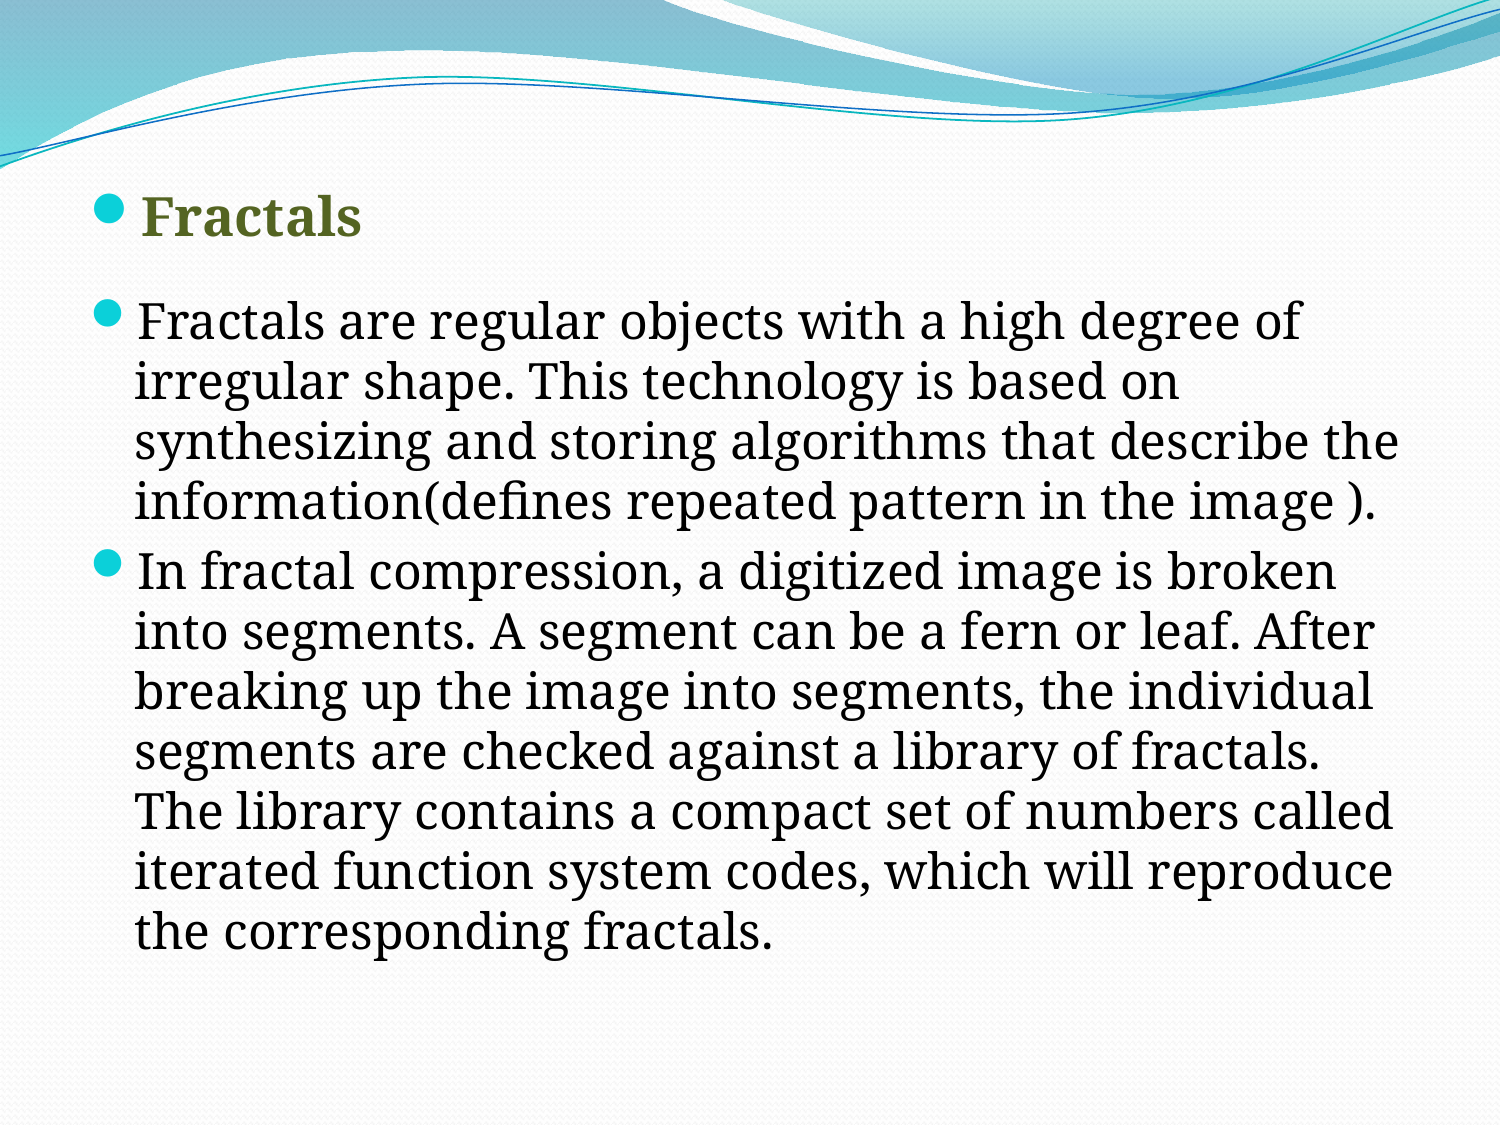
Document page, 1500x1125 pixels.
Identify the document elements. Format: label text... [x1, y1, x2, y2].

list Fractals Fractals are regular objects with a high degree of irregular shape. This technology is based on synthesizing and storing algorithms that describe the information(defines repeated pattern in the image ). In fractal compression, a digitized image is broken into segments. A segment can be a fern or leaf. After breaking up the image into segments, the individual segments are checked against a library of fractals. The library contains a compact set of numbers called iterated function system codes, which will reproduce the corresponding fractals. [75, 174, 1425, 1100]
